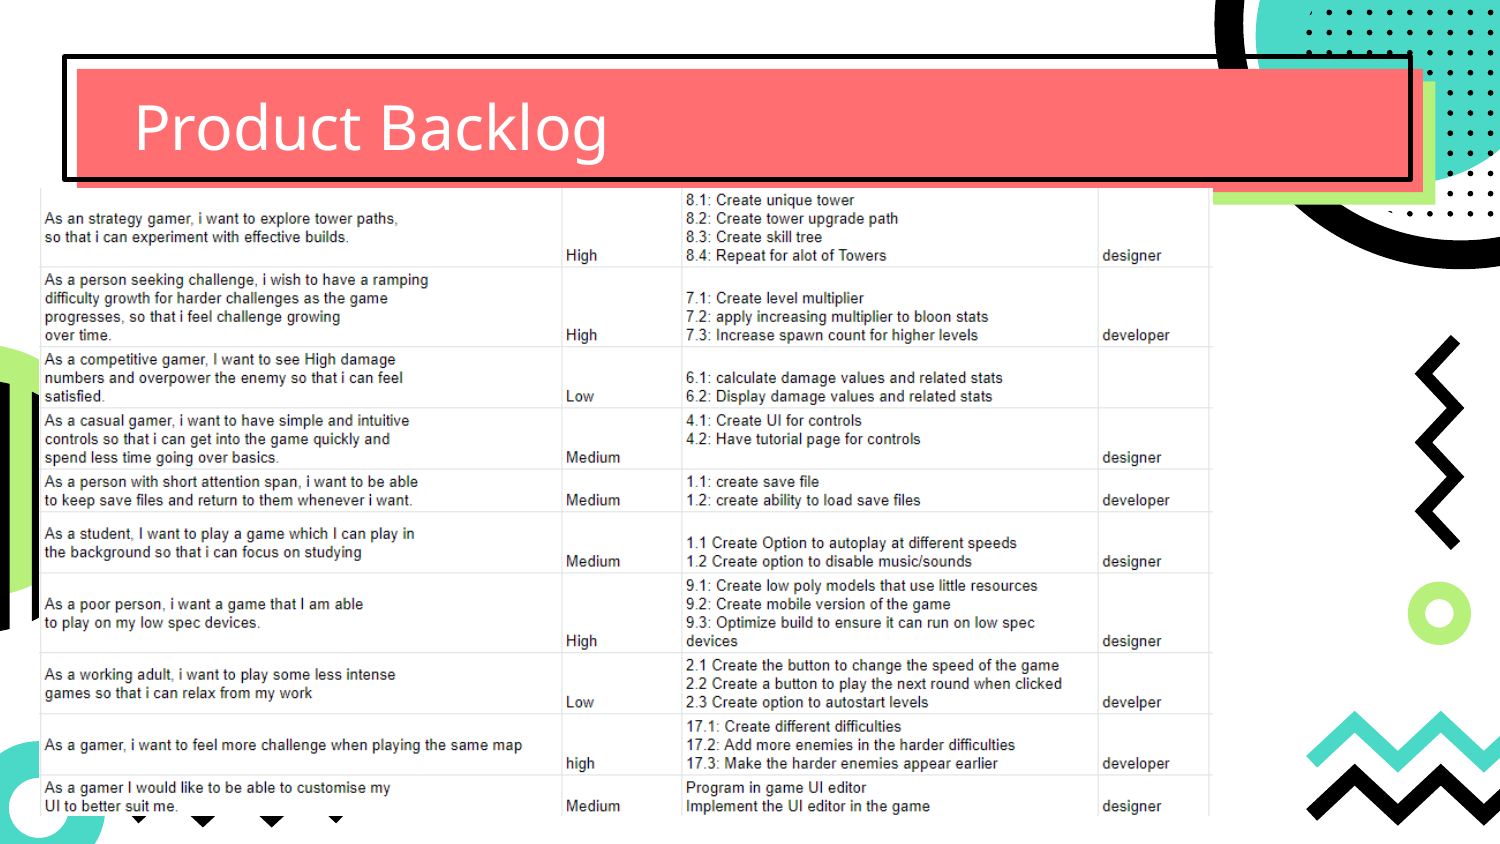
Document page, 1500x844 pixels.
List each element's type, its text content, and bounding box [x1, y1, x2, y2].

picture [39, 188, 1213, 816]
title Product Backlog [118, 72, 1382, 167]
